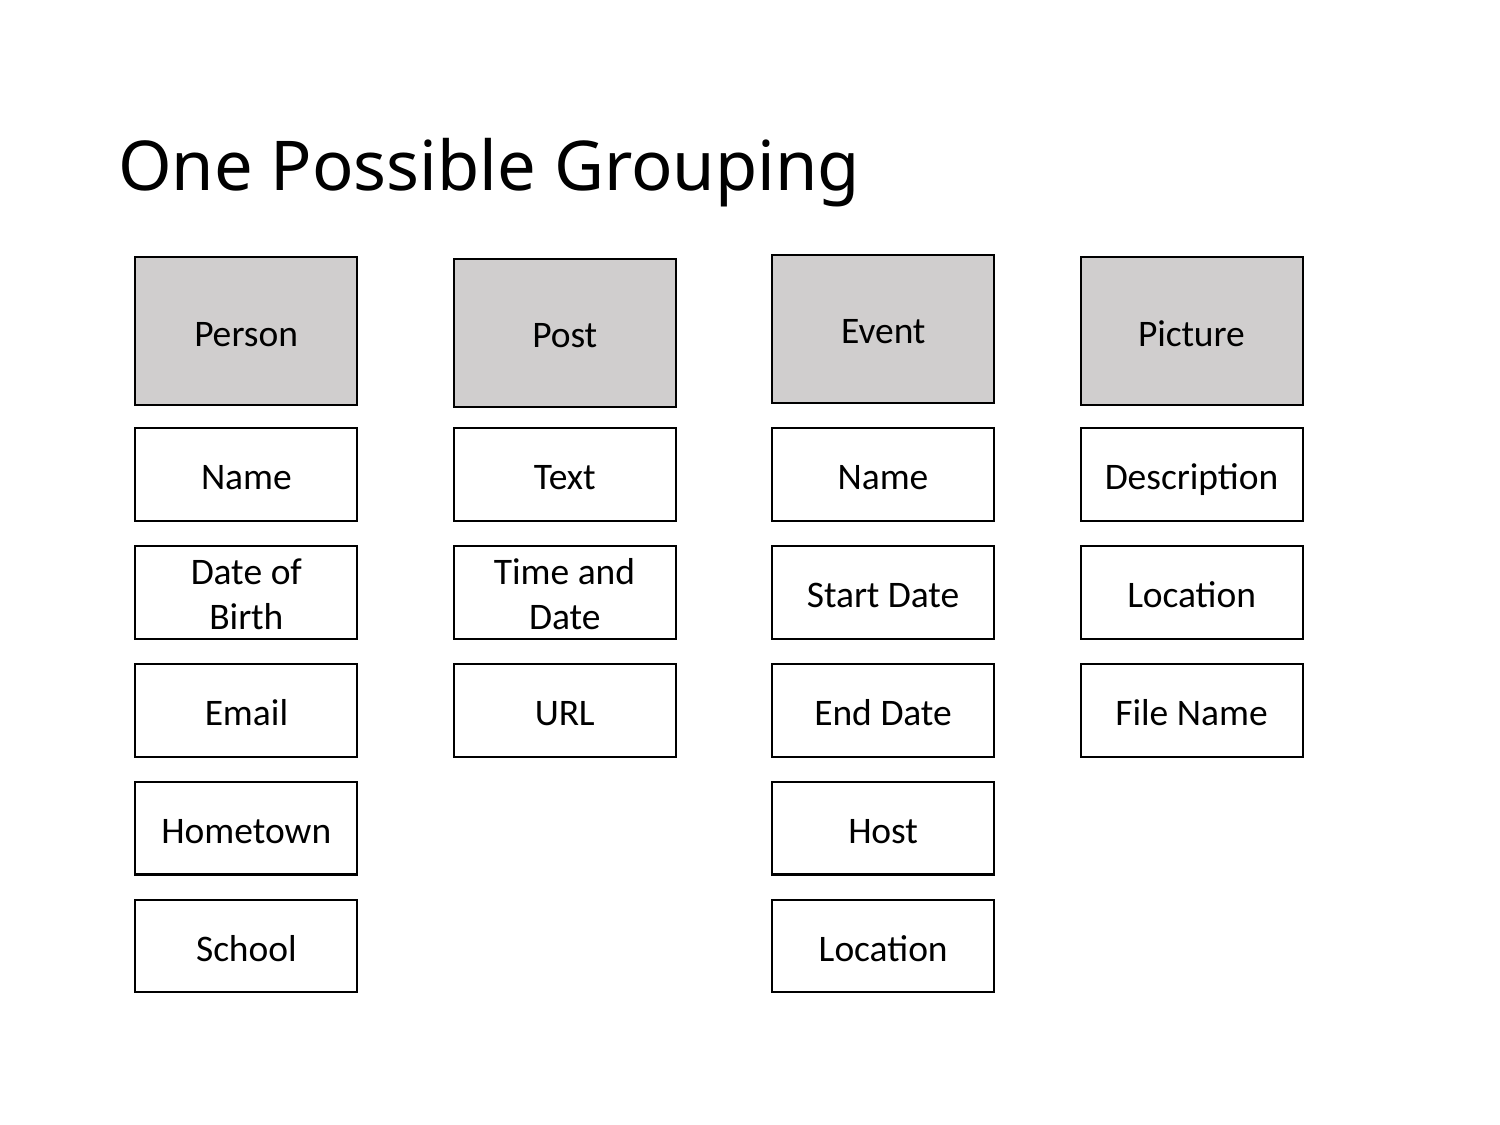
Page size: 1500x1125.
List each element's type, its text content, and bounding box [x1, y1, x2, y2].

text_box Location [771, 899, 995, 993]
title One Possible Grouping [103, 59, 1397, 278]
text_box Event [771, 254, 995, 404]
text_box URL [453, 663, 677, 758]
text_box Description [1080, 427, 1304, 522]
text_box Picture [1080, 256, 1304, 406]
text_box End Date [771, 663, 995, 758]
text_box Date of Birth [134, 545, 358, 640]
text_box Host [771, 781, 995, 876]
text_box Name [134, 427, 358, 522]
text_box Location [1080, 545, 1304, 640]
text_box School [134, 899, 358, 993]
text_box Email [134, 663, 358, 758]
text_box Name [771, 427, 995, 522]
text_box Start Date [771, 545, 995, 640]
text_box Time and Date [453, 545, 677, 640]
text_box Text [453, 427, 677, 522]
text_box File Name [1080, 663, 1304, 758]
text_box Person [134, 256, 358, 406]
text_box Hometown [134, 781, 358, 876]
text_box Post [453, 258, 677, 408]
